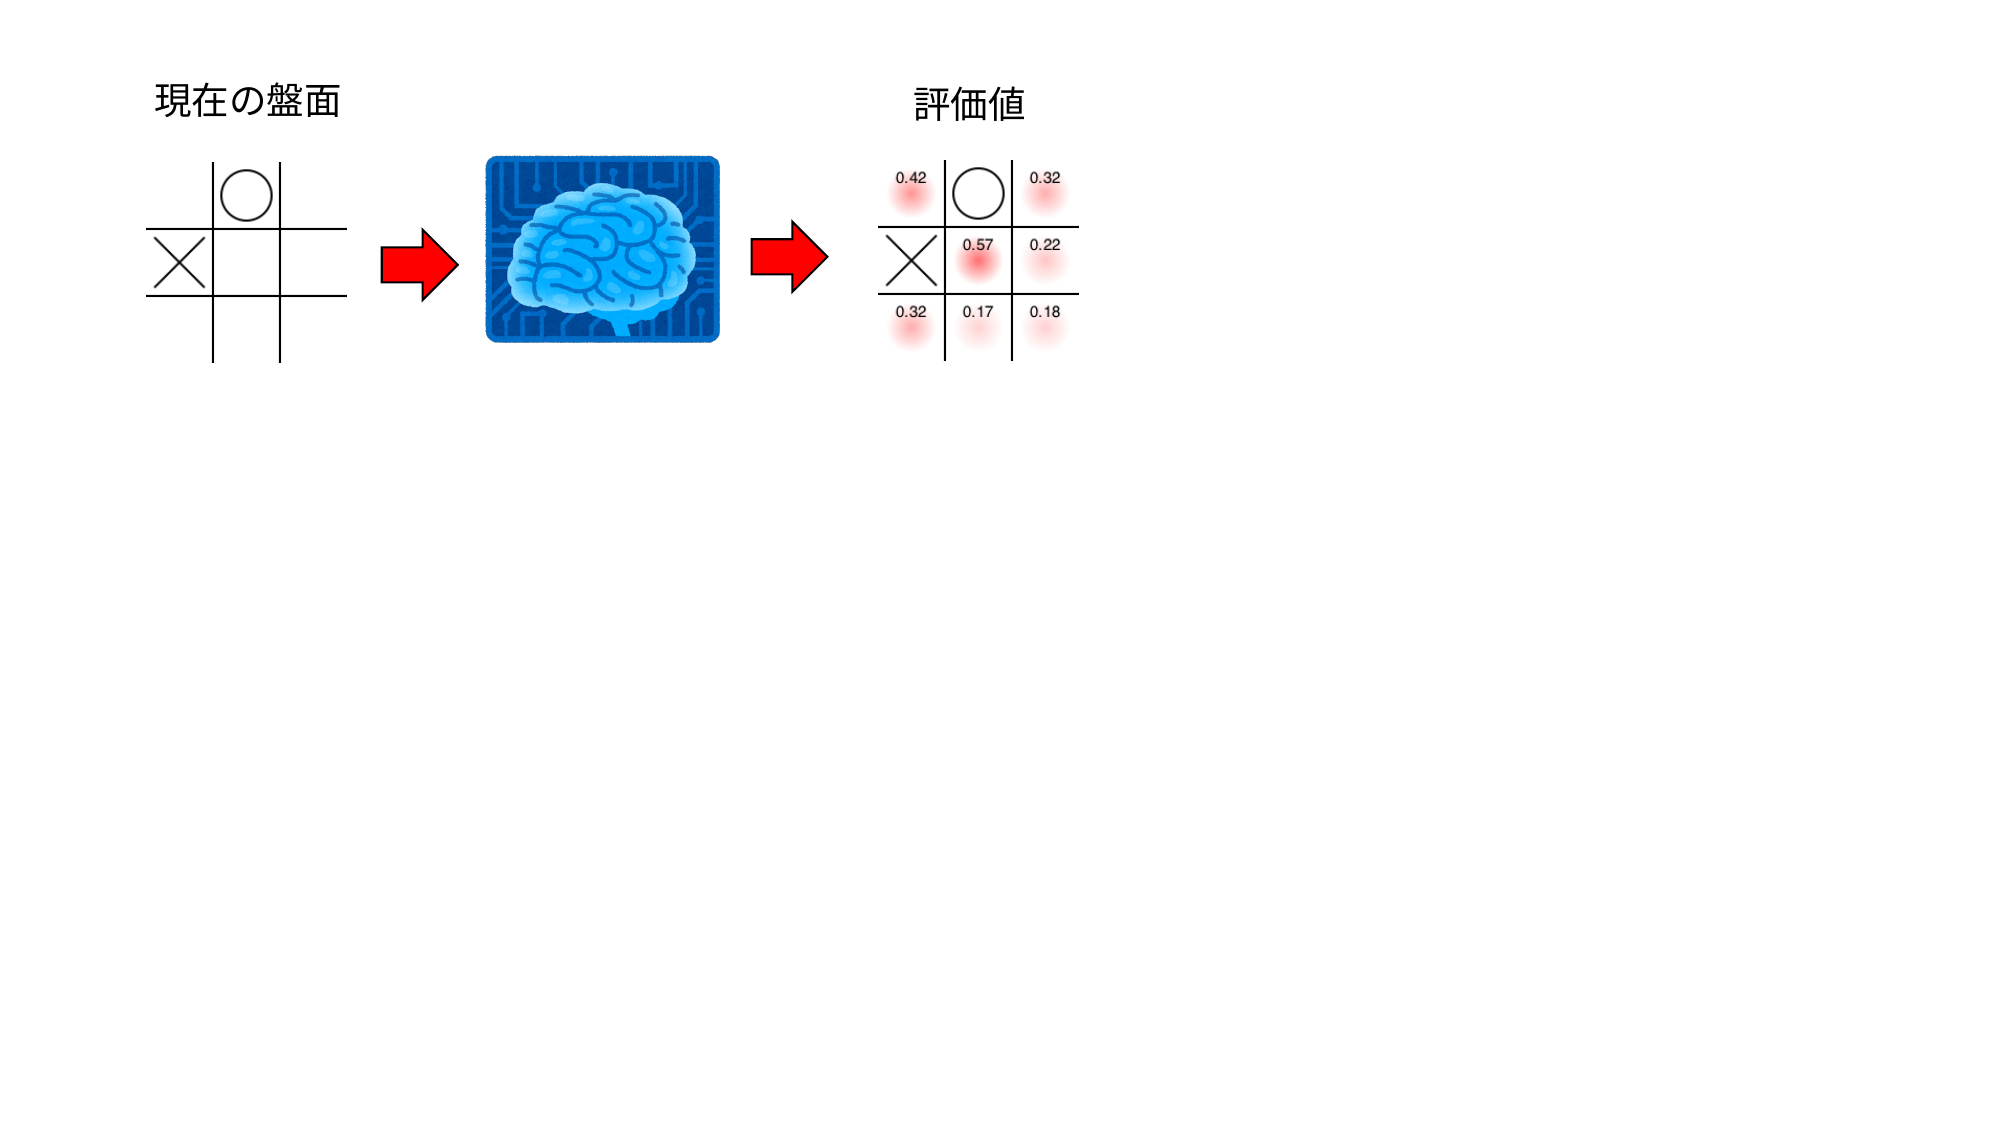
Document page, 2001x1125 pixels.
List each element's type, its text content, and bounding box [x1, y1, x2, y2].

text_box 現在の盤面 [139, 70, 357, 130]
text_box [750, 219, 829, 295]
picture [479, 144, 726, 358]
text_box [380, 227, 460, 303]
picture [878, 160, 1079, 361]
picture [146, 162, 347, 363]
text_box 評価値 [898, 73, 1041, 134]
